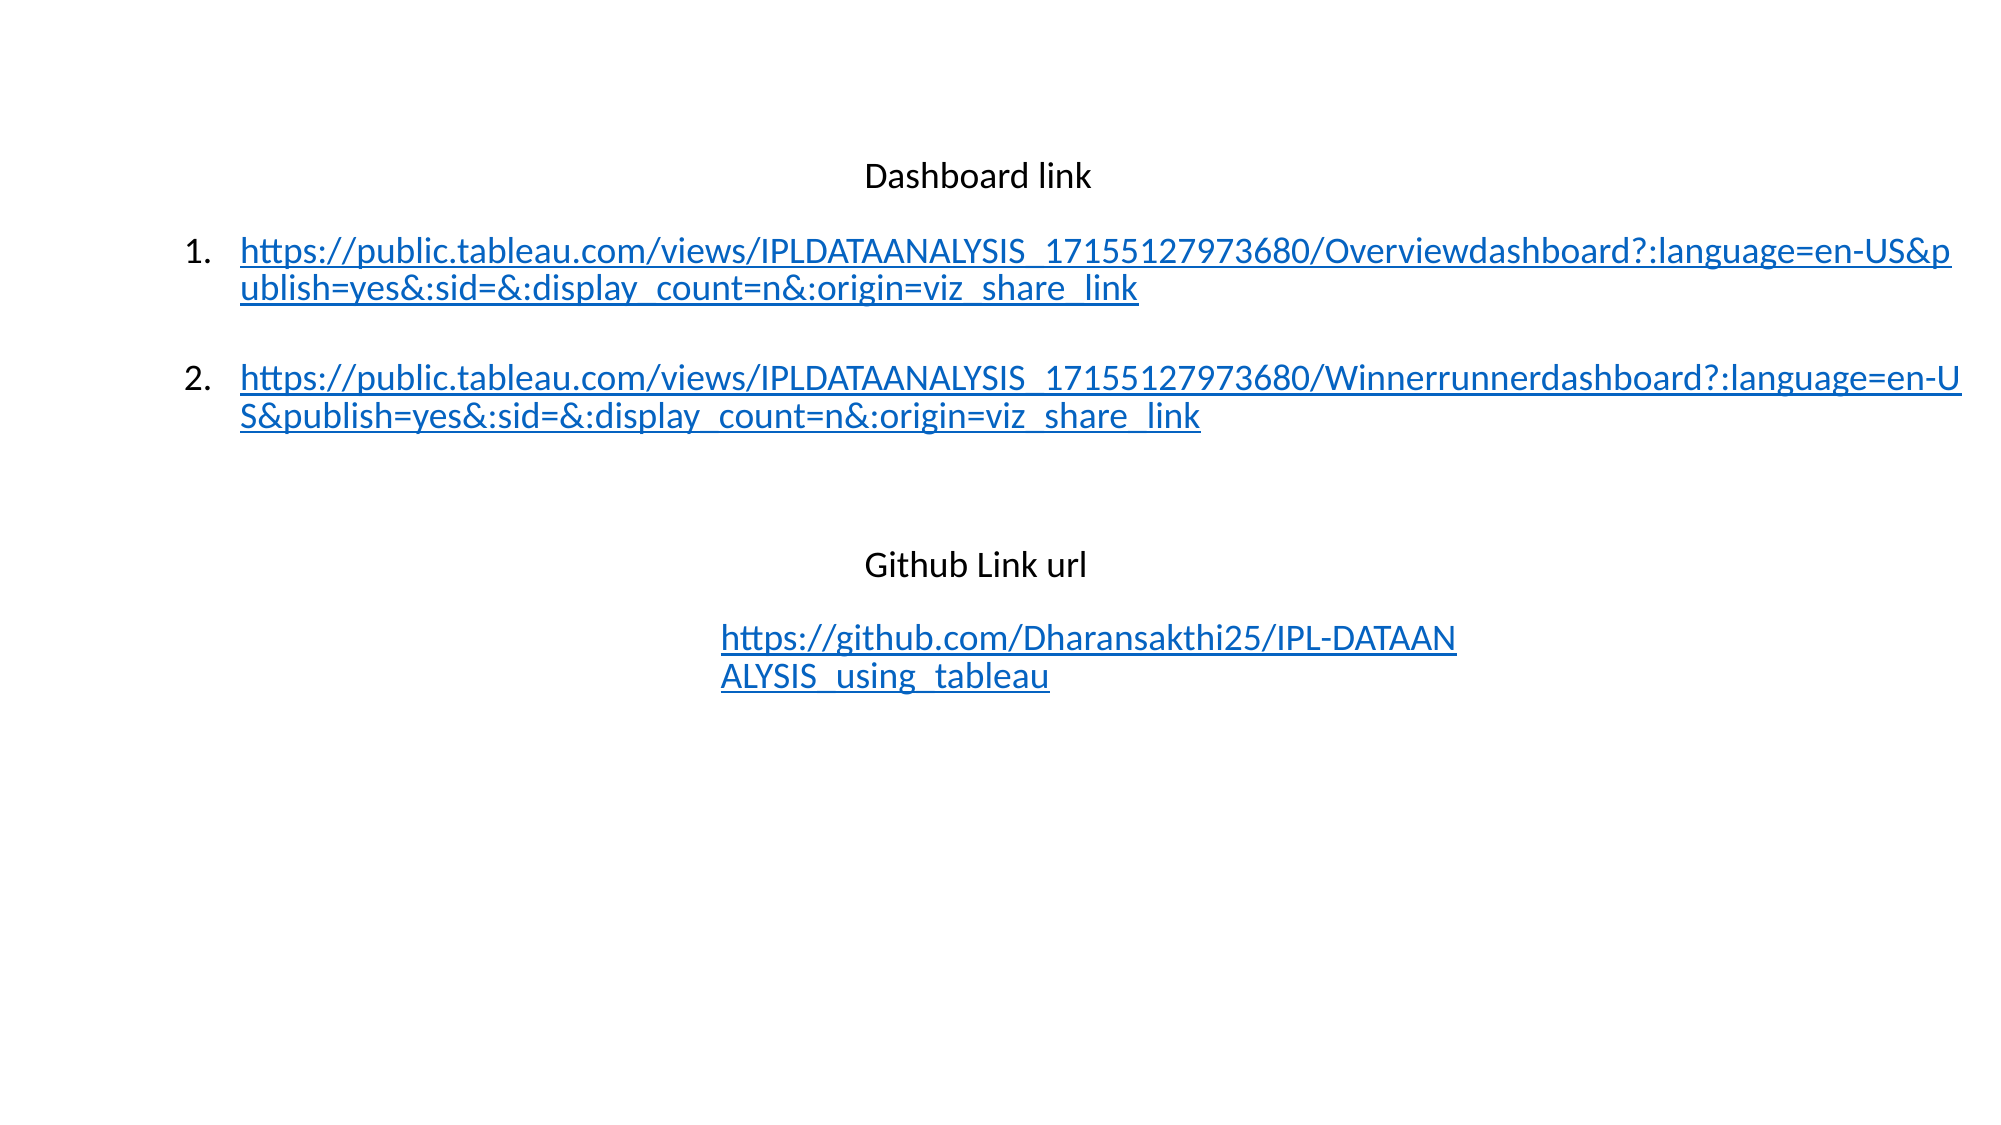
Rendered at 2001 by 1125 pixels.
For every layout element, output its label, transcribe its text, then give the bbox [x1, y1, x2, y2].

text_box https://github.com/Dharansakthi25/IPL-DATAANALYSIS_using_tableau [705, 605, 1480, 711]
text_box https://public.tableau.com/views/IPLDATAANALYSIS_17155127973680/Overviewdashboard?:language=en-US&publish=yes&:sid=&:display_count=n&:origin=viz_share_link https://public.tableau.com/views/IPLDATAANALYSIS_17155127973680/Winnerrunnerdashboard?:language=en-US&publish=yes&:sid=&:display_count=n&:origin=viz_share_link [169, 218, 1983, 414]
text_box Github Link url [849, 532, 1202, 592]
text_box Dashboard link [849, 143, 1464, 204]
